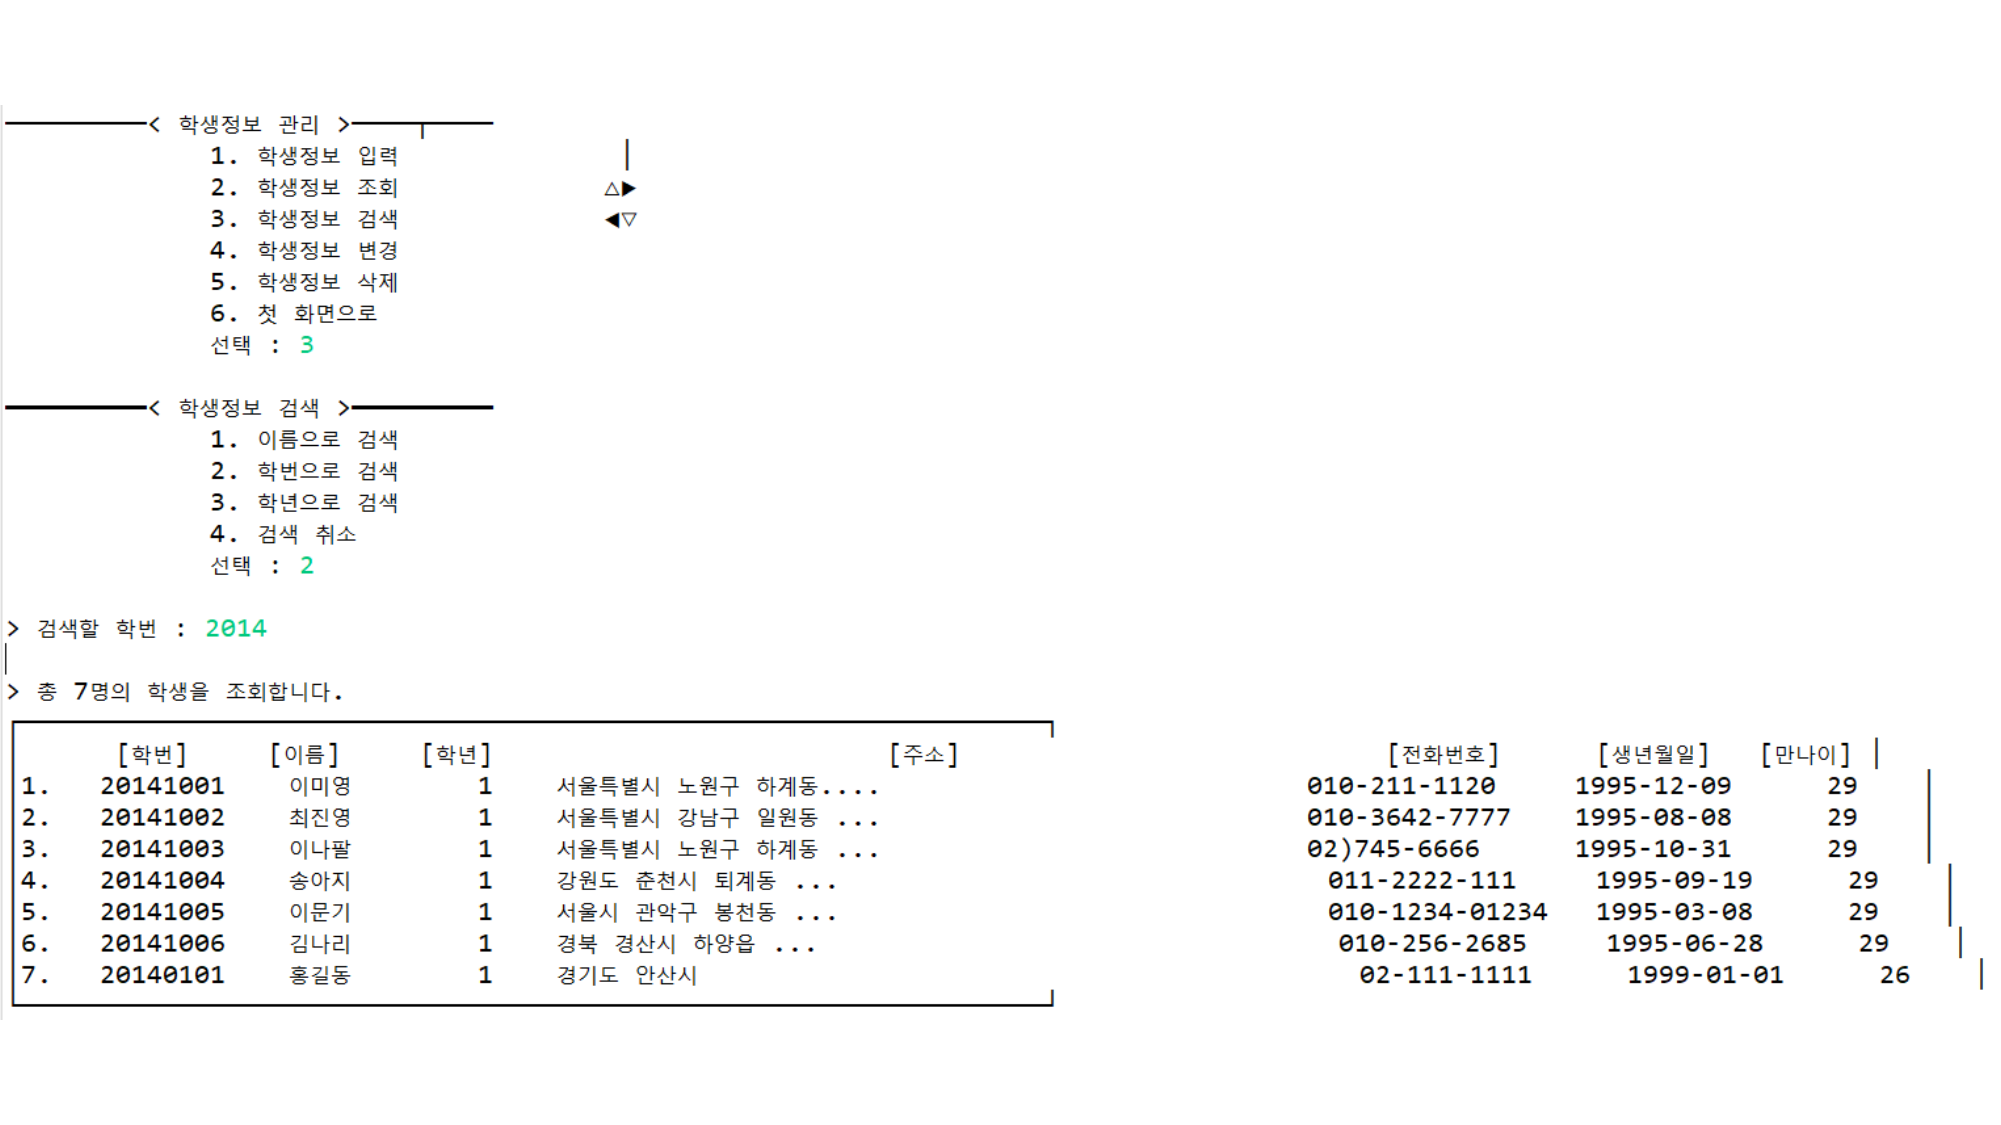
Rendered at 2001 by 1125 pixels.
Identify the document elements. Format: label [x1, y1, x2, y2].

picture [0, 105, 2000, 1020]
